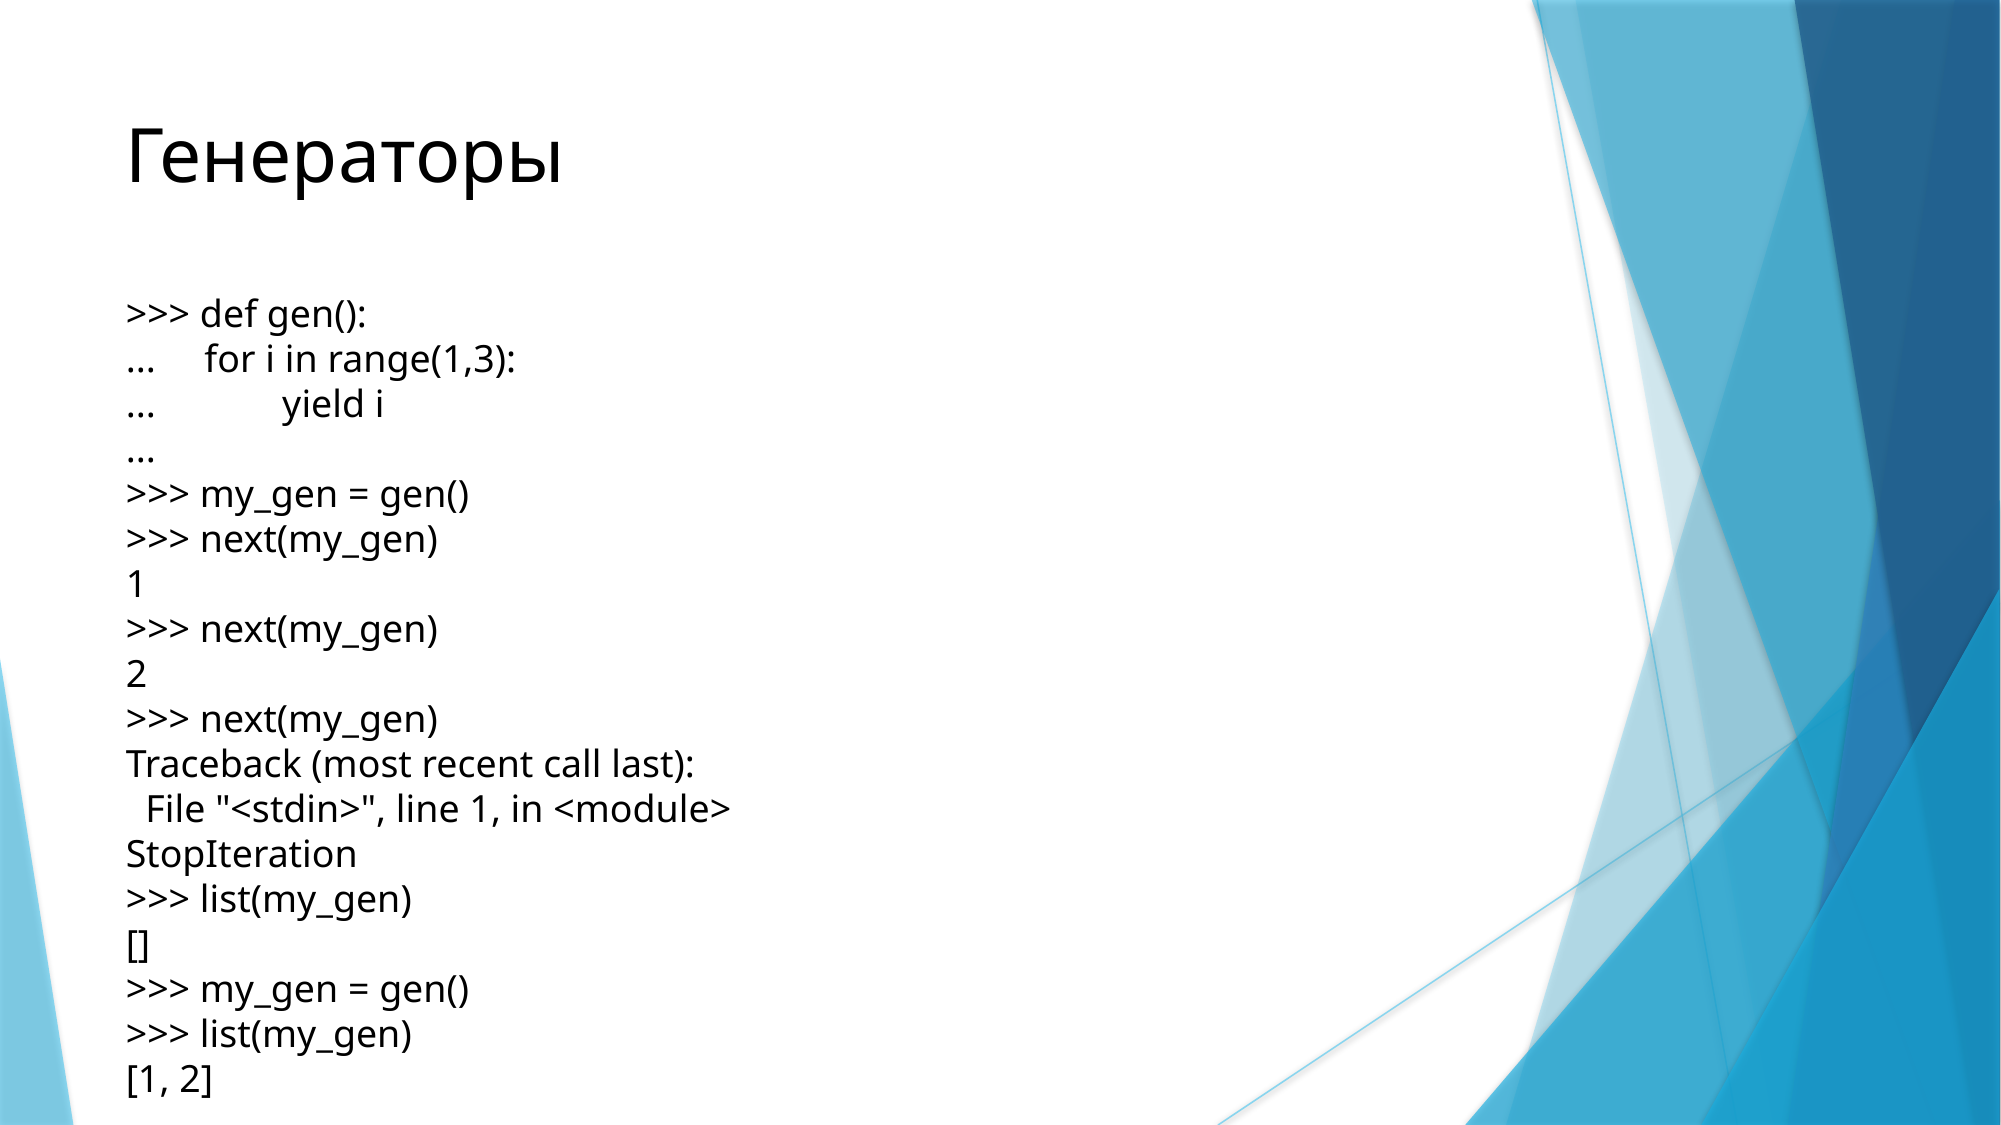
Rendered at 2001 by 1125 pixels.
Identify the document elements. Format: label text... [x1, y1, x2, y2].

text_box >>> def gen(): ... for i in range(1,3): ... yield i ... >>> my_gen = gen() >>> next(my_gen) 1 >>> next(my_gen) 2 >>> next(my_gen) Traceback (most recent call last): File "<stdin>", line 1, in <module> StopIteration >>> list(my_gen) [] >>> my_gen = gen() >>> list(my_gen) [1, 2] [111, 282, 1579, 1108]
text_box Генераторы [111, 99, 1522, 282]
